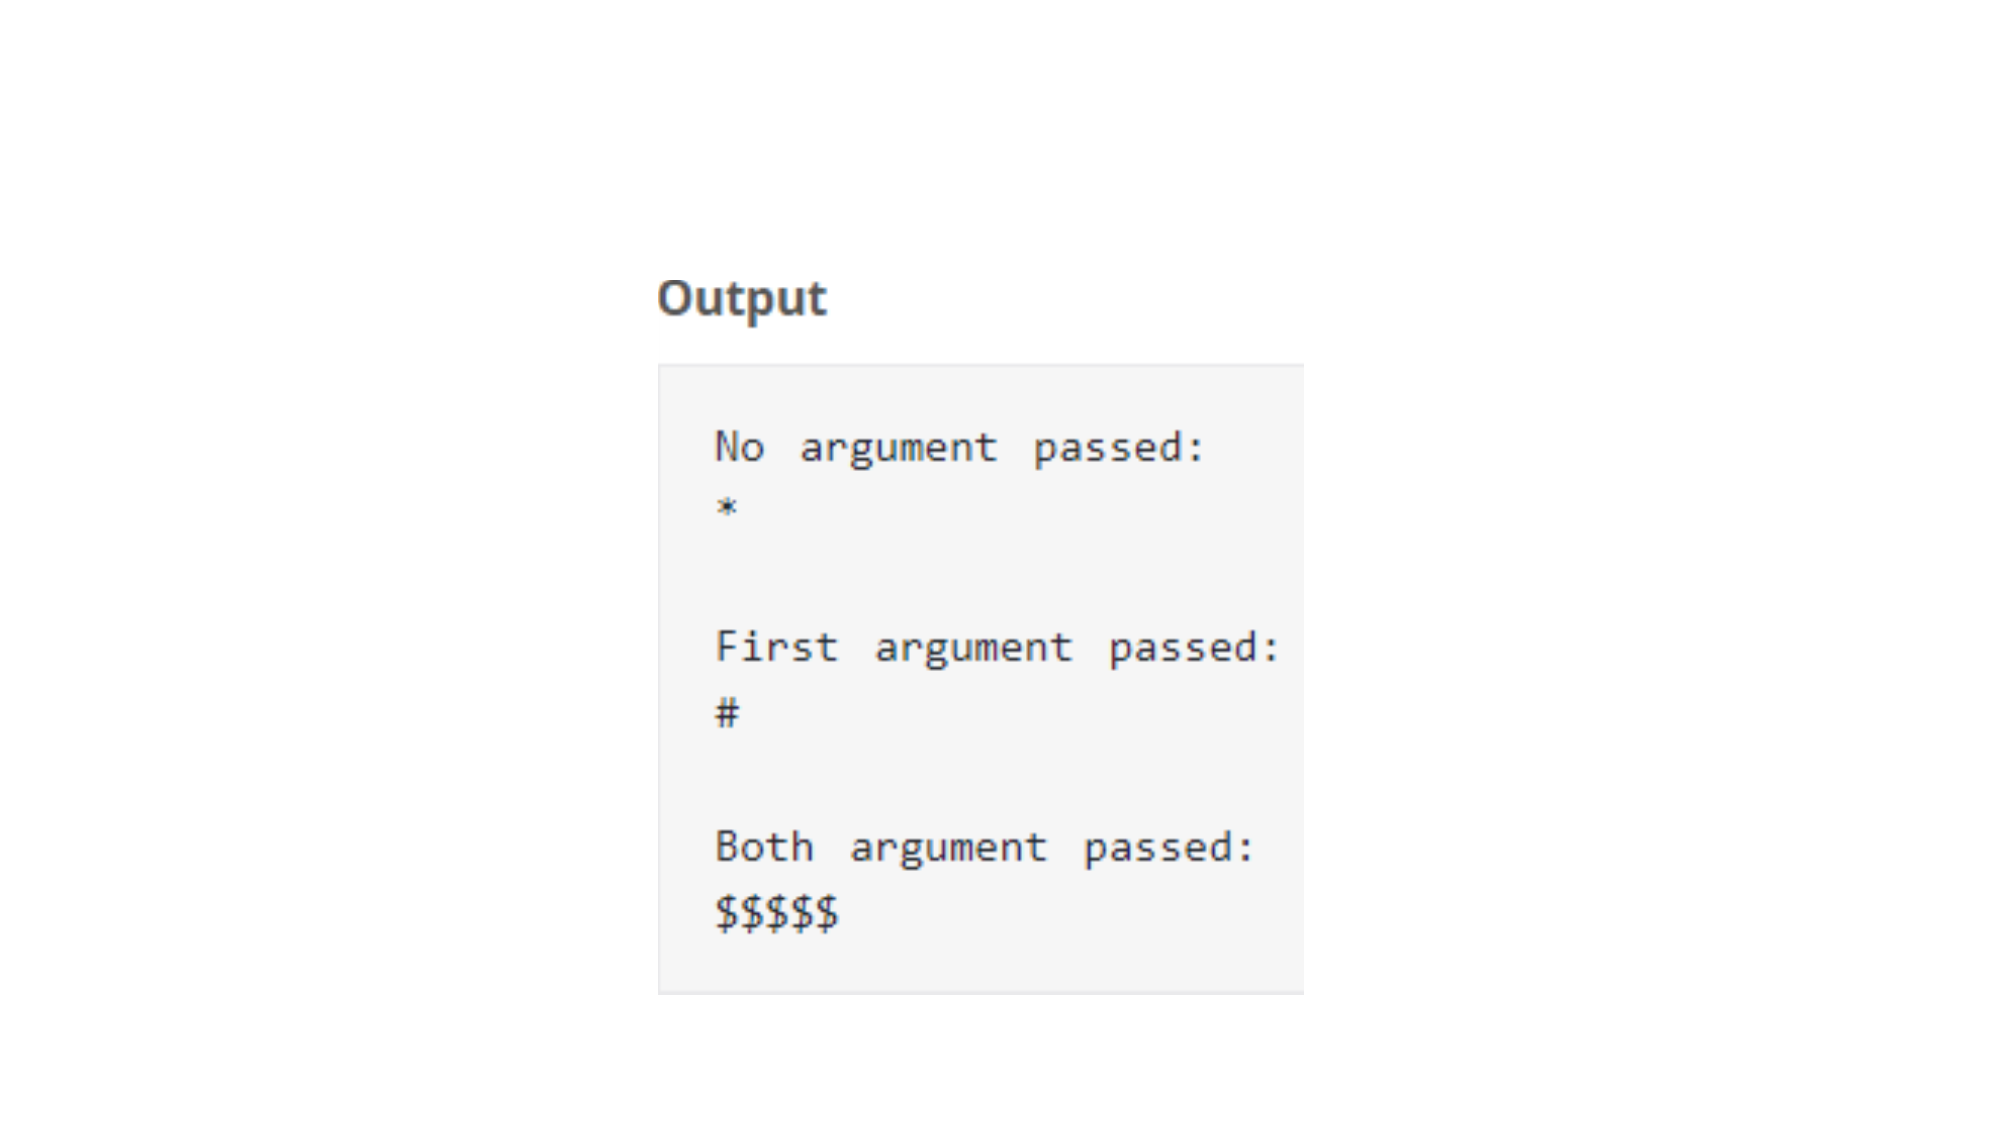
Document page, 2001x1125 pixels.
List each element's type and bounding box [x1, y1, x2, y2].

picture [658, 280, 1304, 995]
